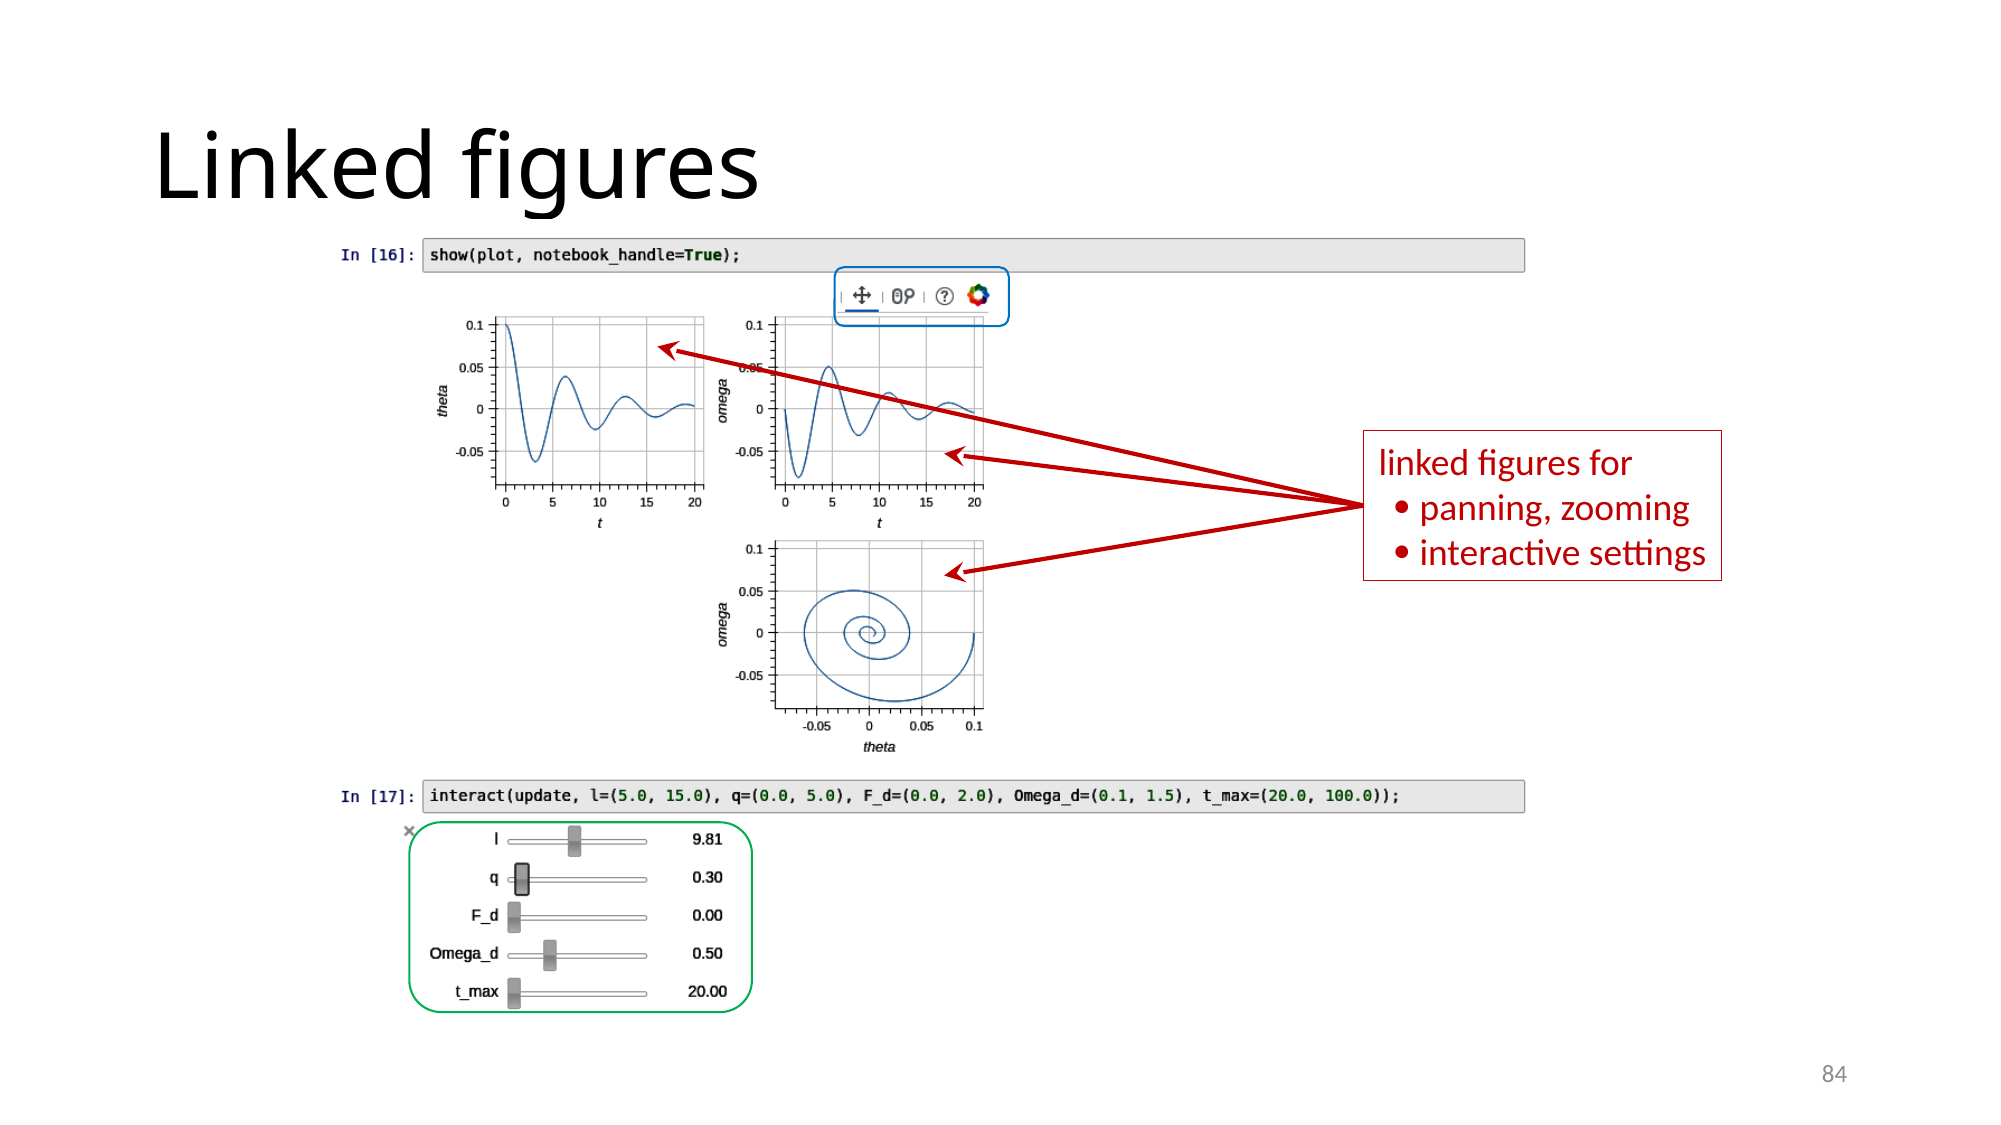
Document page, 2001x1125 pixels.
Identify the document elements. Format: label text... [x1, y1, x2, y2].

slide_number 84 [1412, 1042, 1863, 1103]
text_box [657, 346, 1726, 583]
picture [314, 219, 1532, 1012]
title Linked figures [137, 59, 1863, 278]
